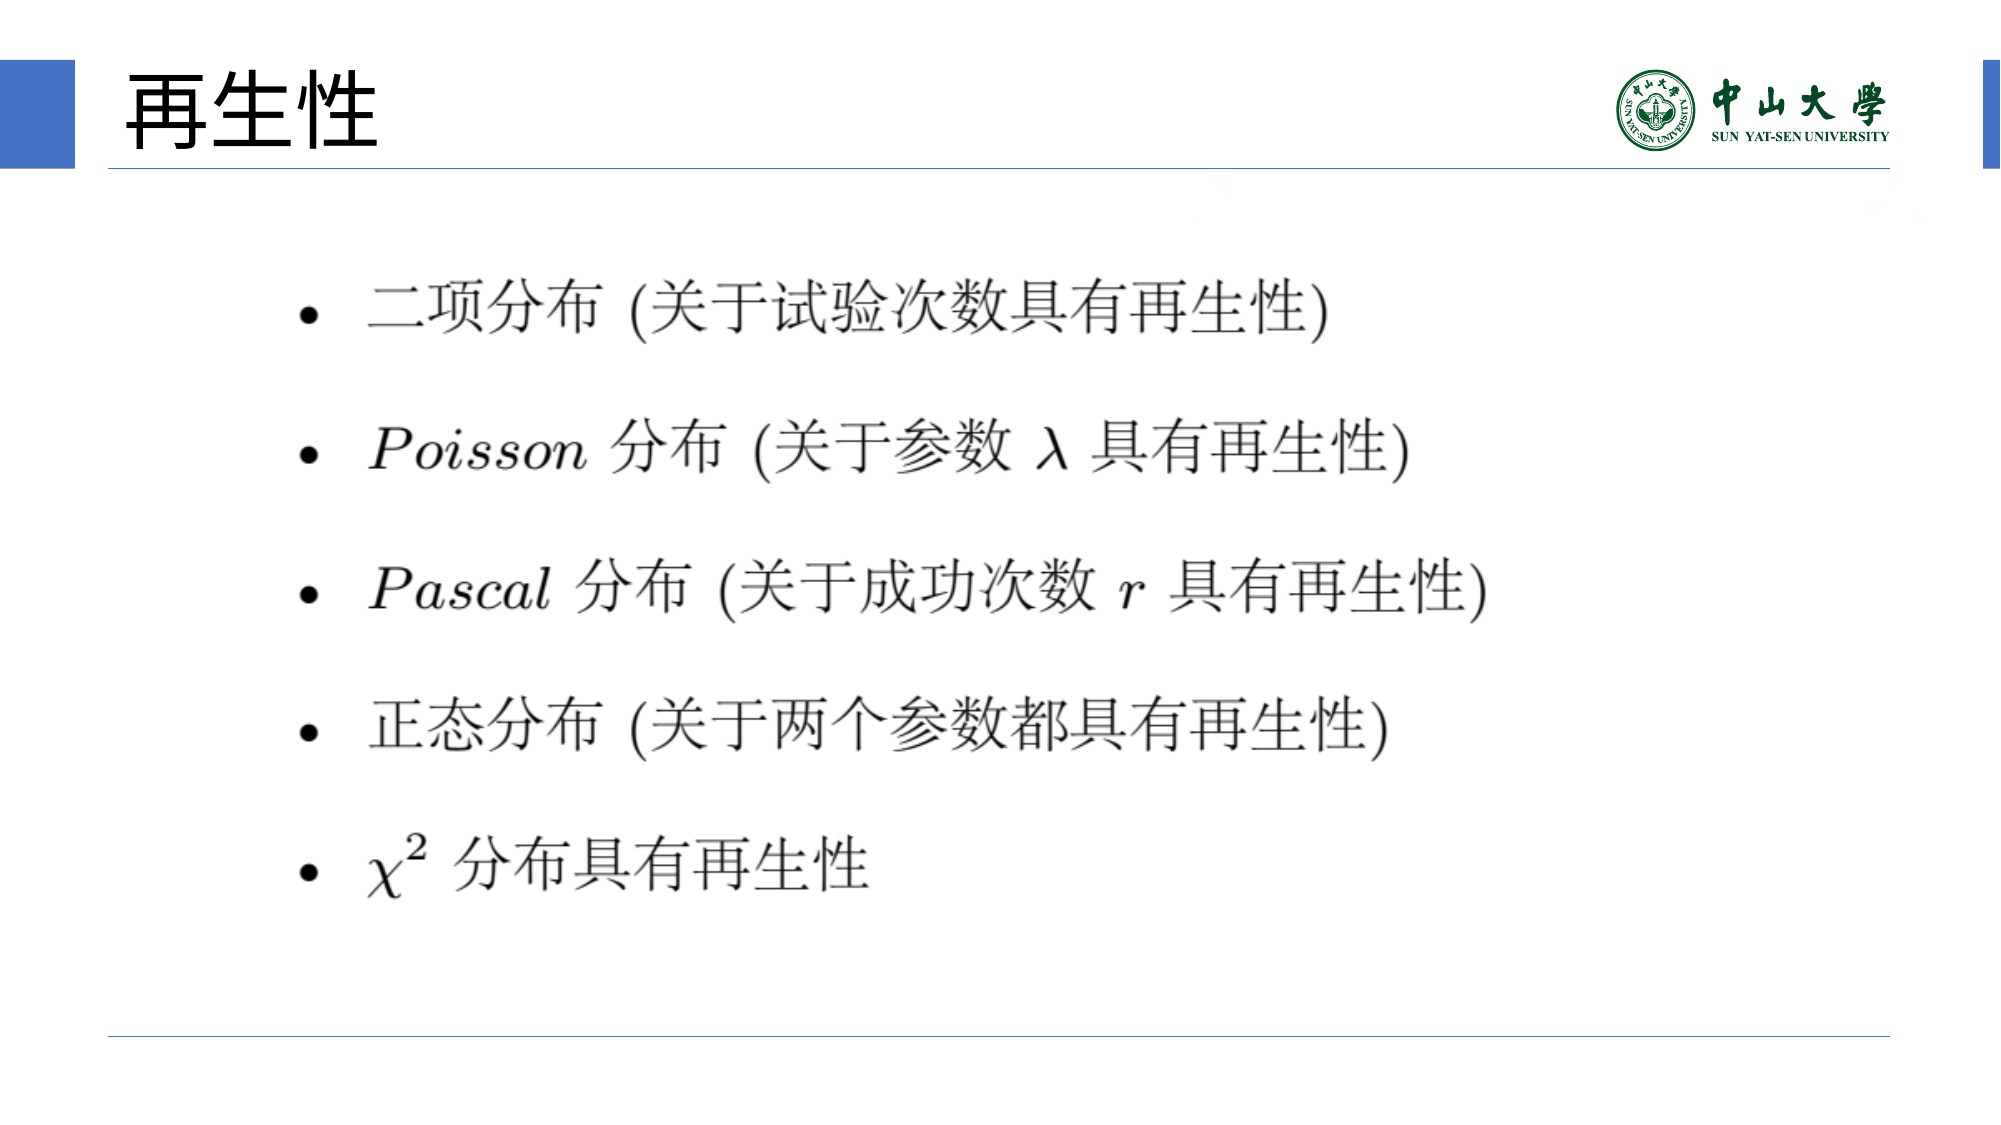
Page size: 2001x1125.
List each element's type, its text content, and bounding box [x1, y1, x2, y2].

title 再生性 [108, 59, 1614, 169]
picture [262, 221, 1559, 959]
